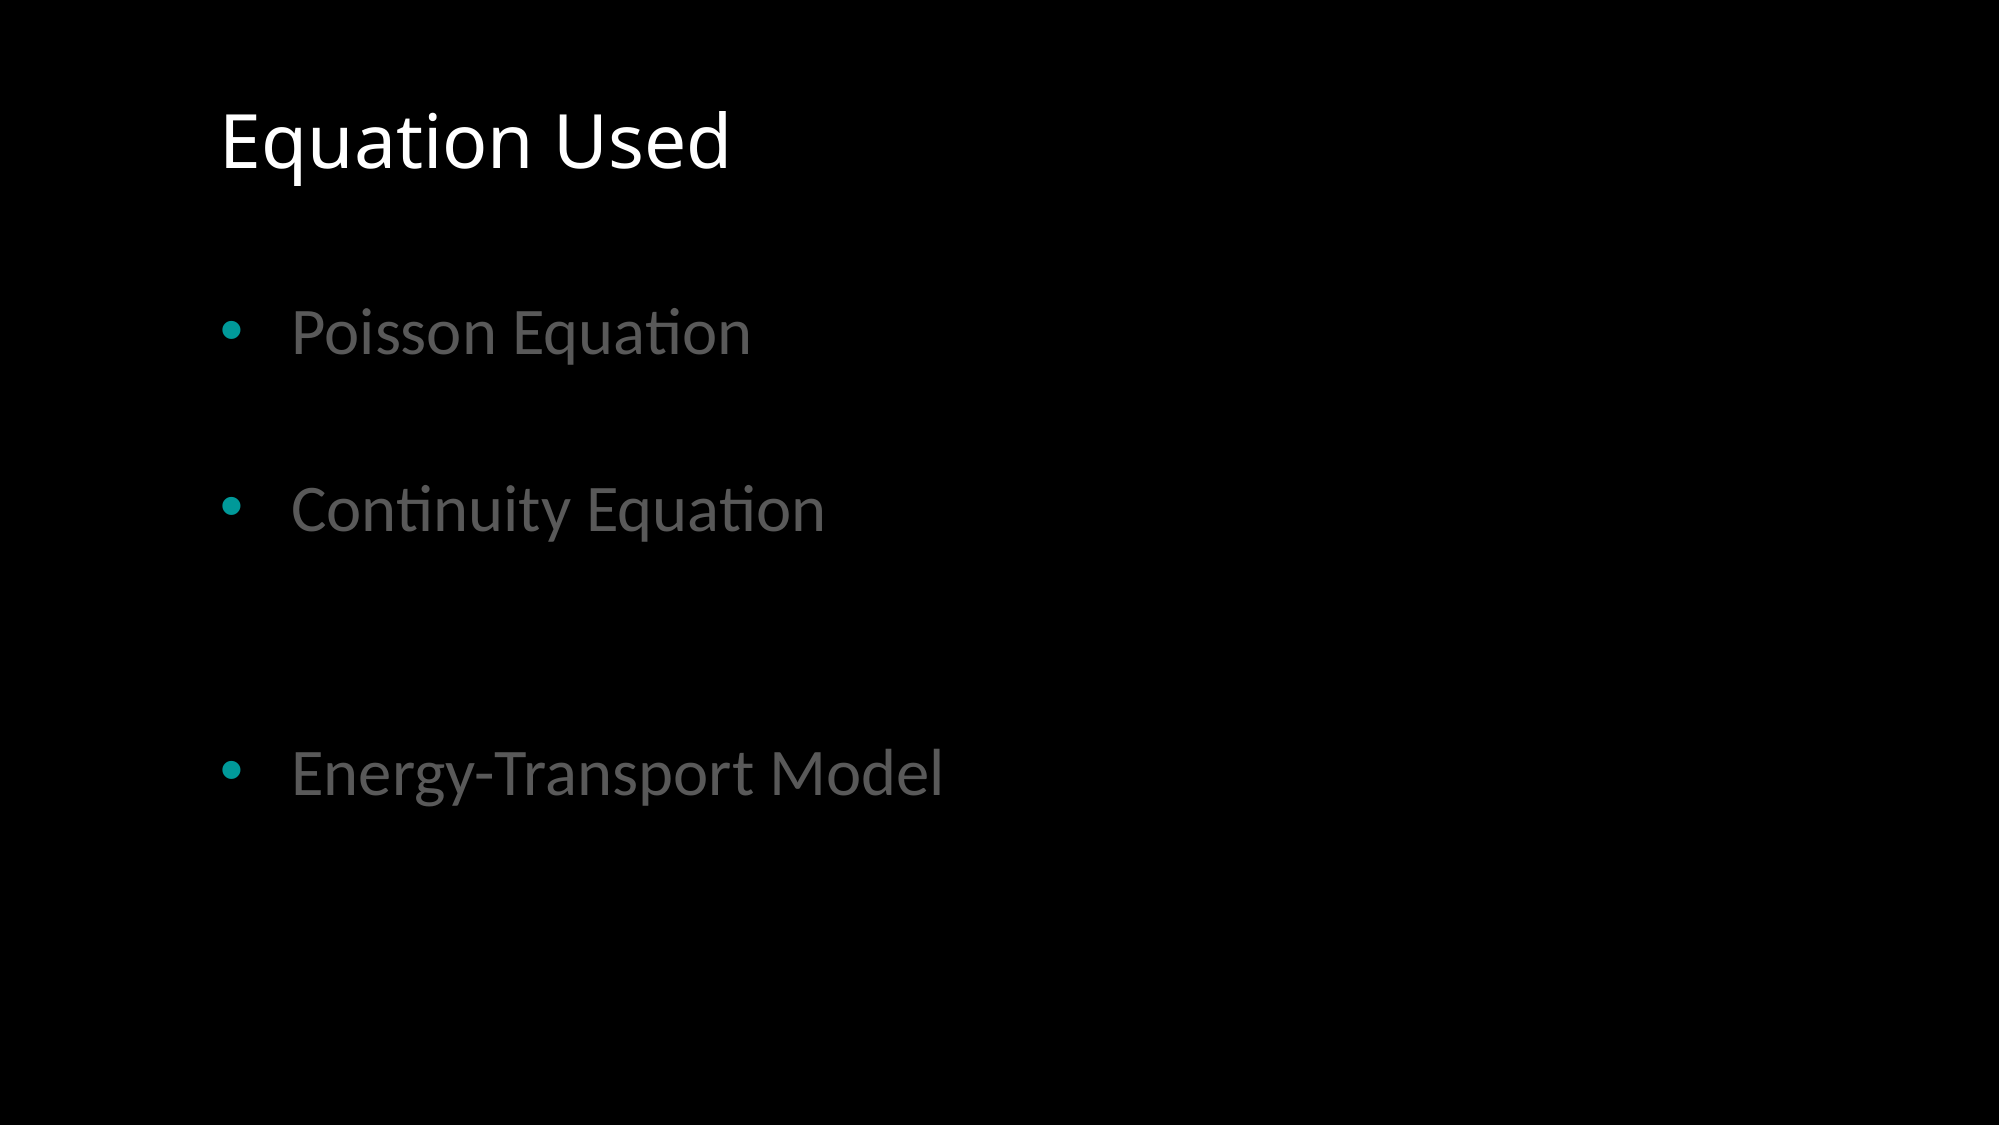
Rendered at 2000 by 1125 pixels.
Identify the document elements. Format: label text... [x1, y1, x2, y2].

title Equation Used [199, 45, 1900, 196]
